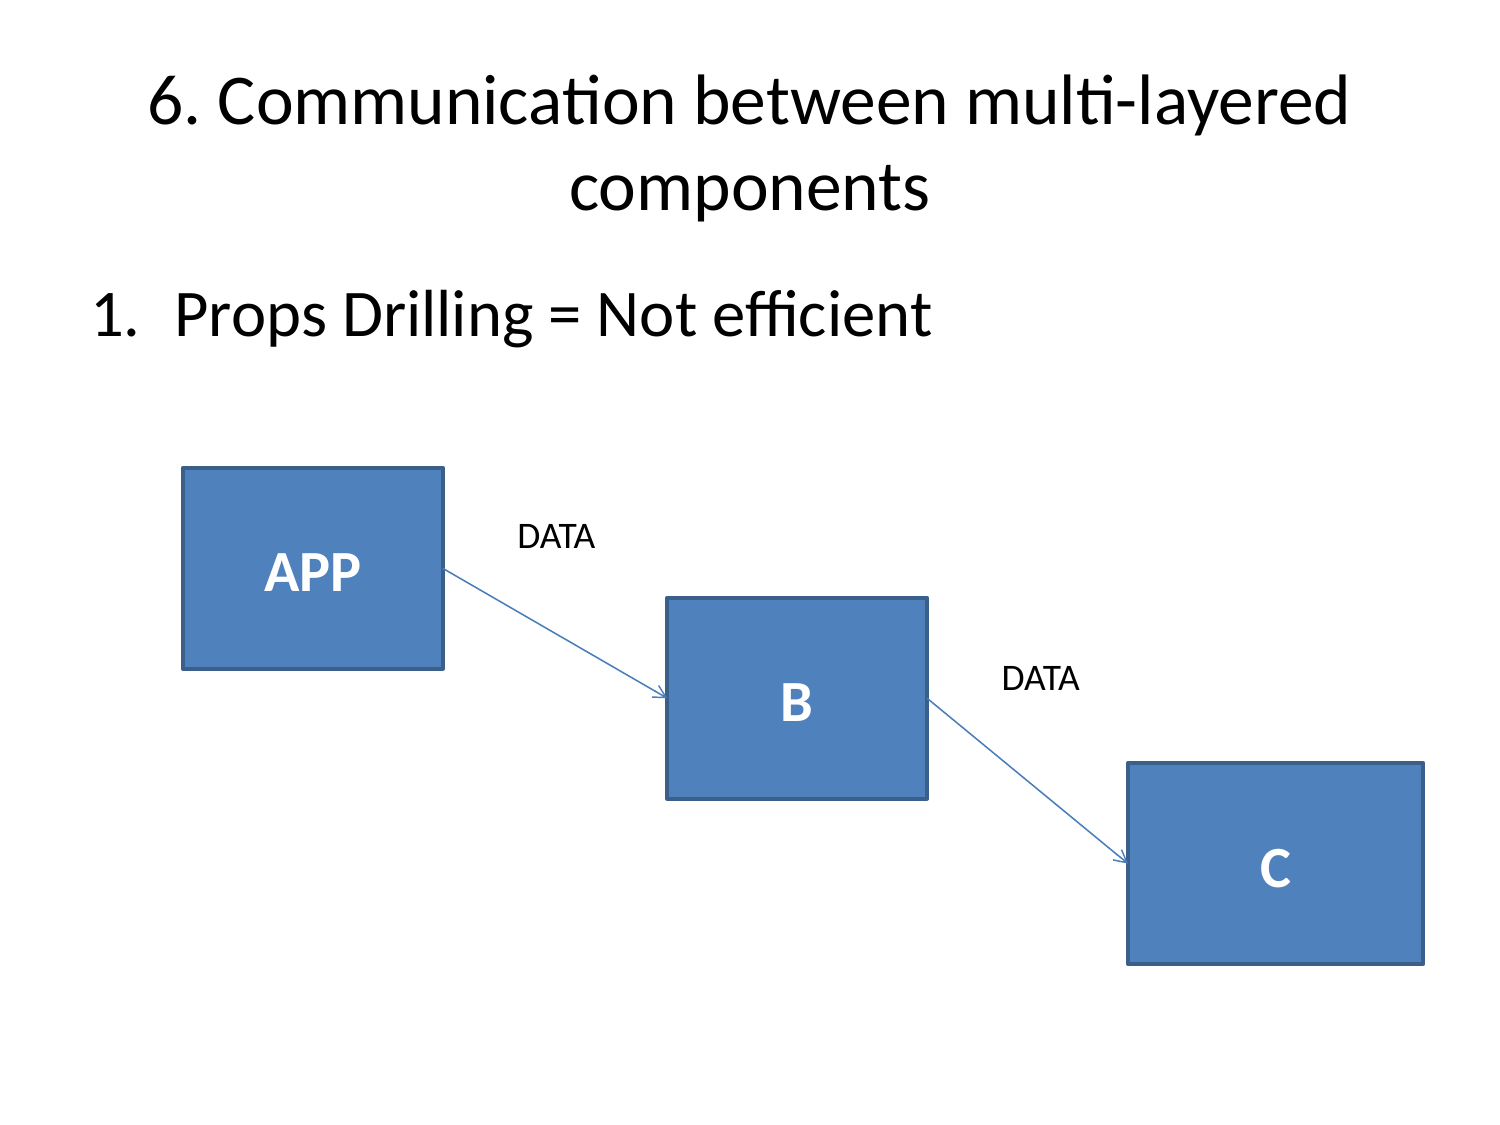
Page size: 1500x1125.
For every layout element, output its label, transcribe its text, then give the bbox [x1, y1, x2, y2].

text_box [926, 698, 1129, 864]
title 6. Communication between multi-layered components [75, 45, 1425, 233]
text_box B [665, 596, 929, 801]
text_box DATA [986, 645, 1095, 696]
text_box C [1126, 761, 1425, 966]
text_box DATA [502, 503, 611, 564]
text_box APP [181, 466, 445, 671]
list Props Drilling = Not efficient [75, 262, 1425, 1005]
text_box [442, 568, 668, 699]
